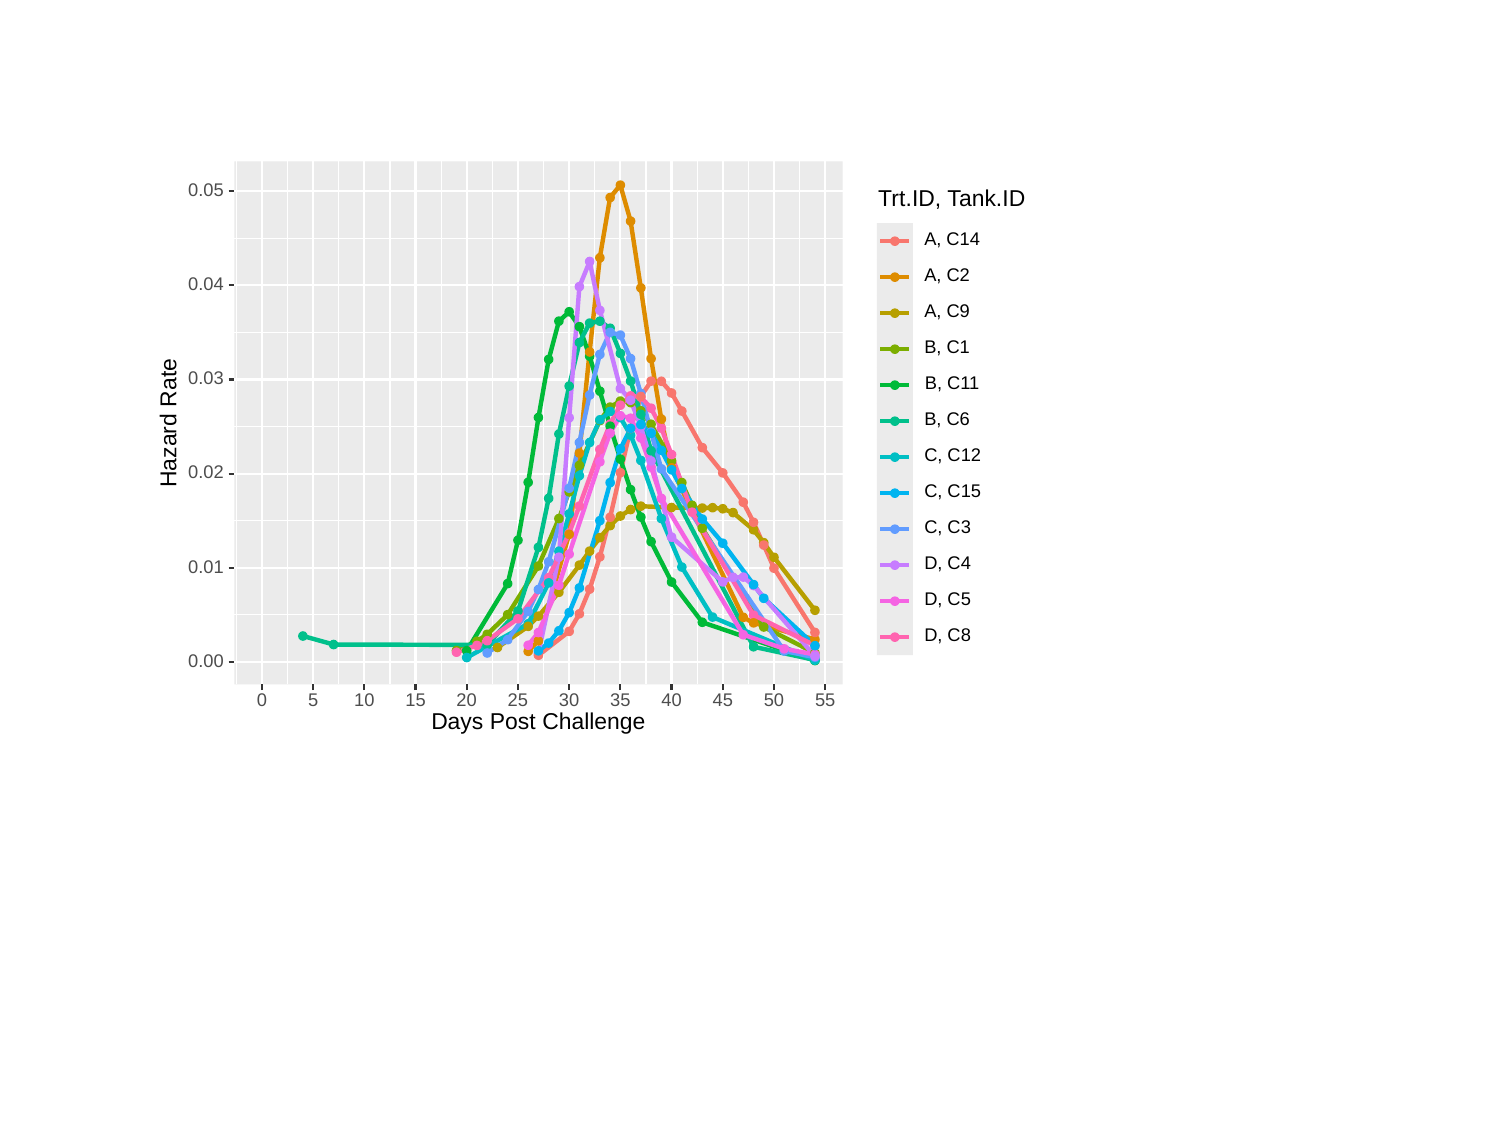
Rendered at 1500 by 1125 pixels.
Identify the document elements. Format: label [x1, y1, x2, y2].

text_box [149, 149, 1051, 751]
